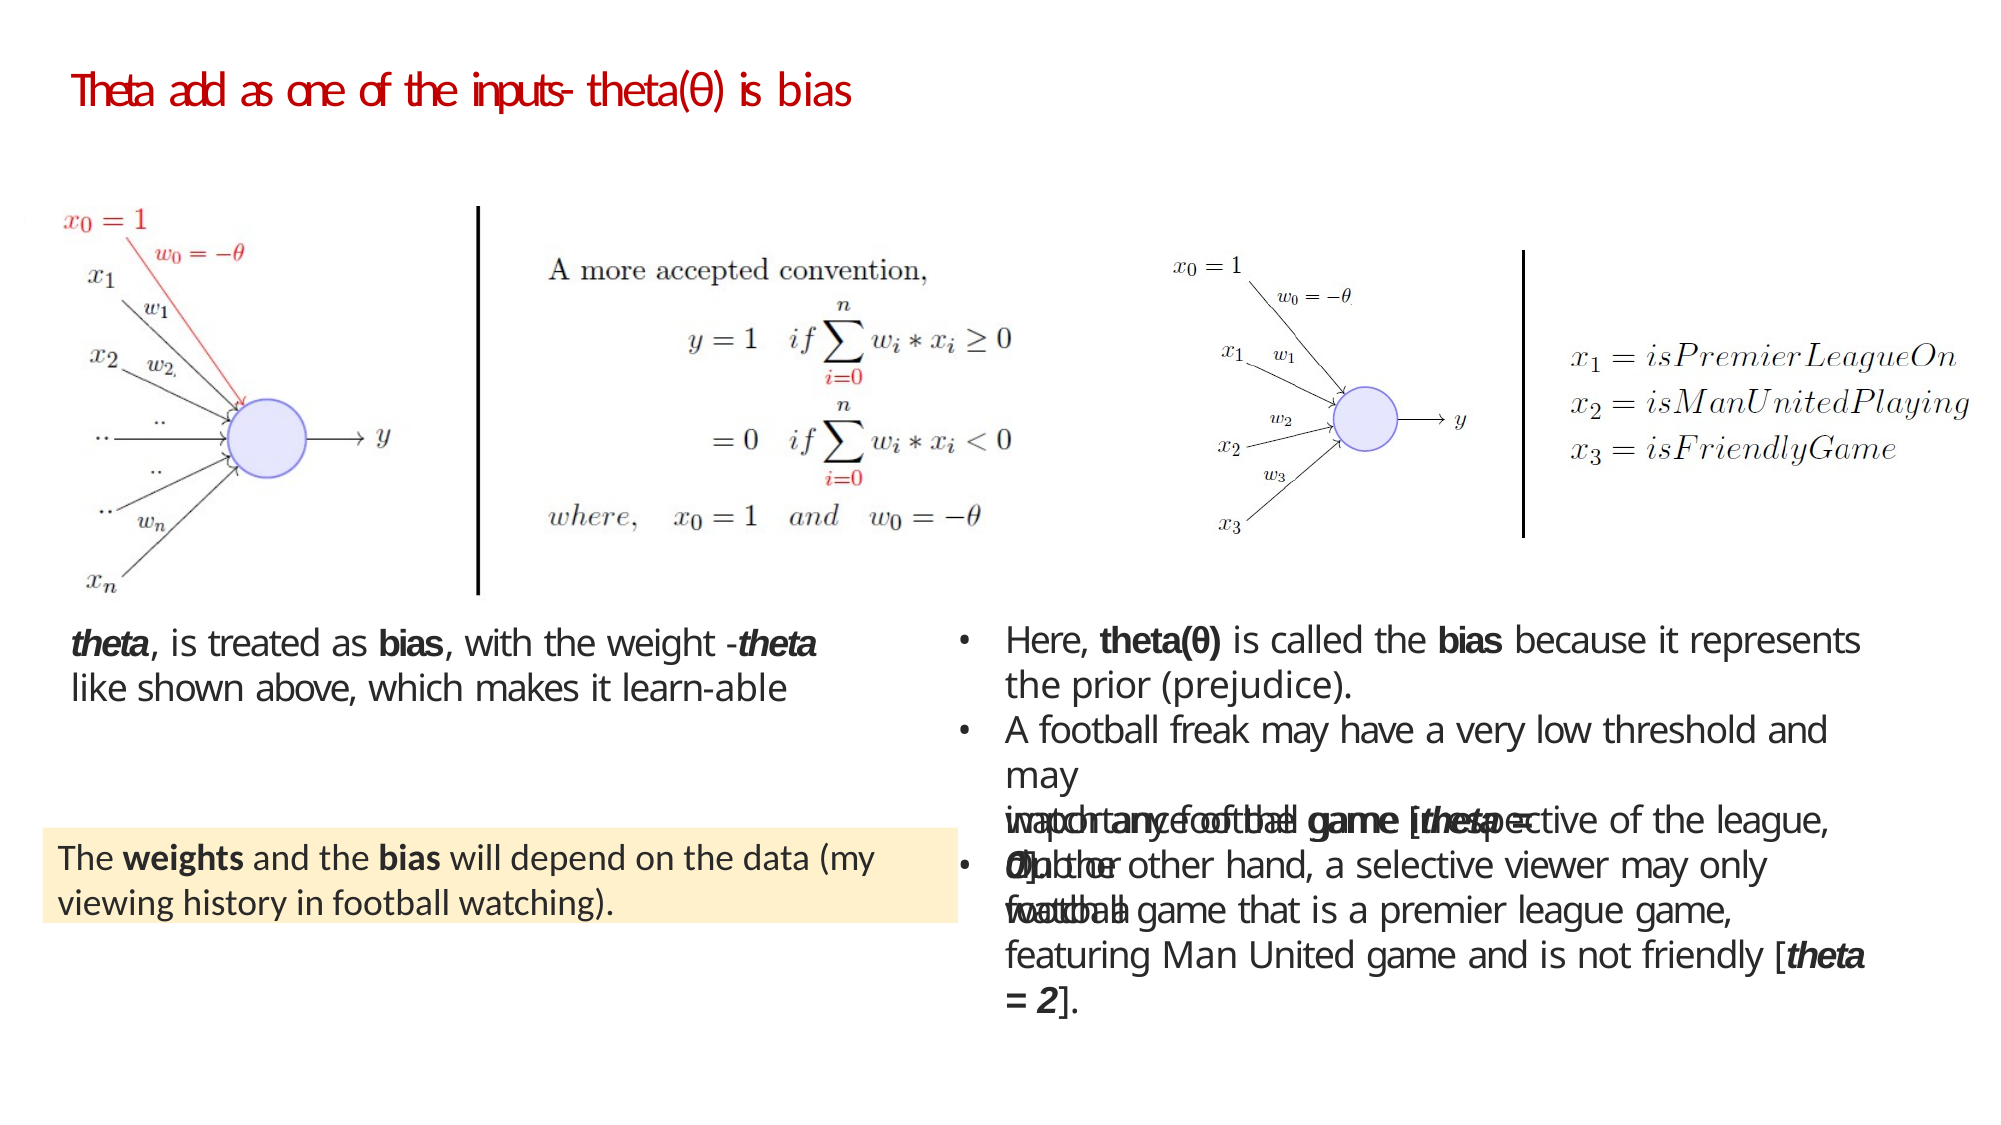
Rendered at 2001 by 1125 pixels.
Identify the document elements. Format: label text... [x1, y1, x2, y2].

text_box Here, theta(θ) is called the bias because it represents the prior (prejudice). A football freak may have a very low threshold and may watch any football game irrespective of the league, club or [955, 614, 1881, 884]
text_box football game that is a premier league game, featuring Man United game and is not friendly [theta = 2]. [1002, 884, 1891, 1022]
text_box importance of the game [theta = 0]. [1002, 794, 1545, 839]
text_box The weights and the bias will depend on the data (my viewing history in football watching). [42, 827, 958, 923]
picture [1173, 250, 1969, 538]
text_box On the other hand, a selective viewer may only watch a [955, 839, 1832, 932]
text_box theta, is treated as bias, with the weight -theta like shown above, which makes it learn-able [68, 617, 836, 710]
title Theta add as one of the inputs- theta(θ) is b i a s [68, 0, 1670, 181]
picture [24, 206, 1012, 605]
